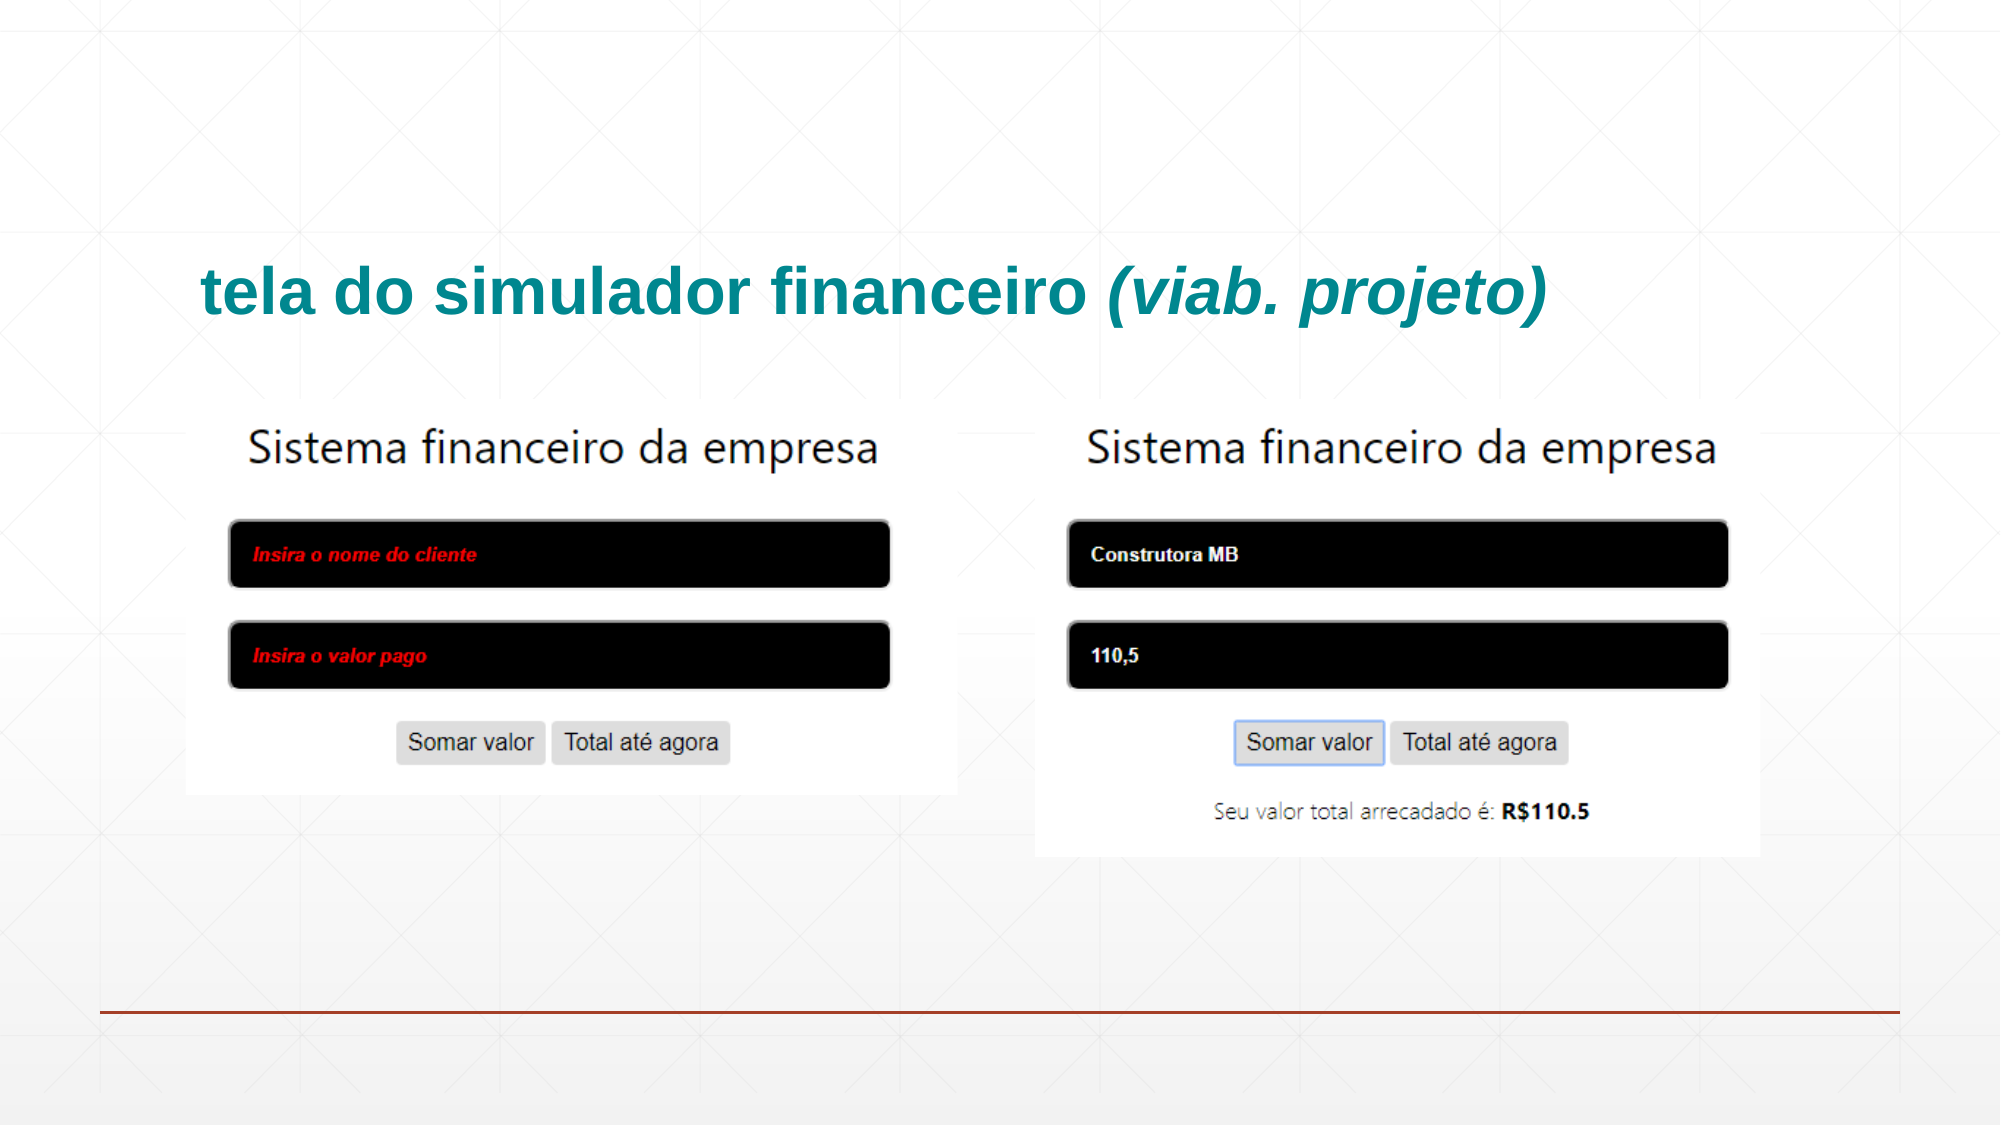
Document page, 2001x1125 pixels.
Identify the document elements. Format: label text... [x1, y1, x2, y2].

picture [185, 399, 958, 795]
title tela do simulador financeiro (viab. projeto) [185, 149, 1761, 337]
picture [1034, 399, 1761, 857]
